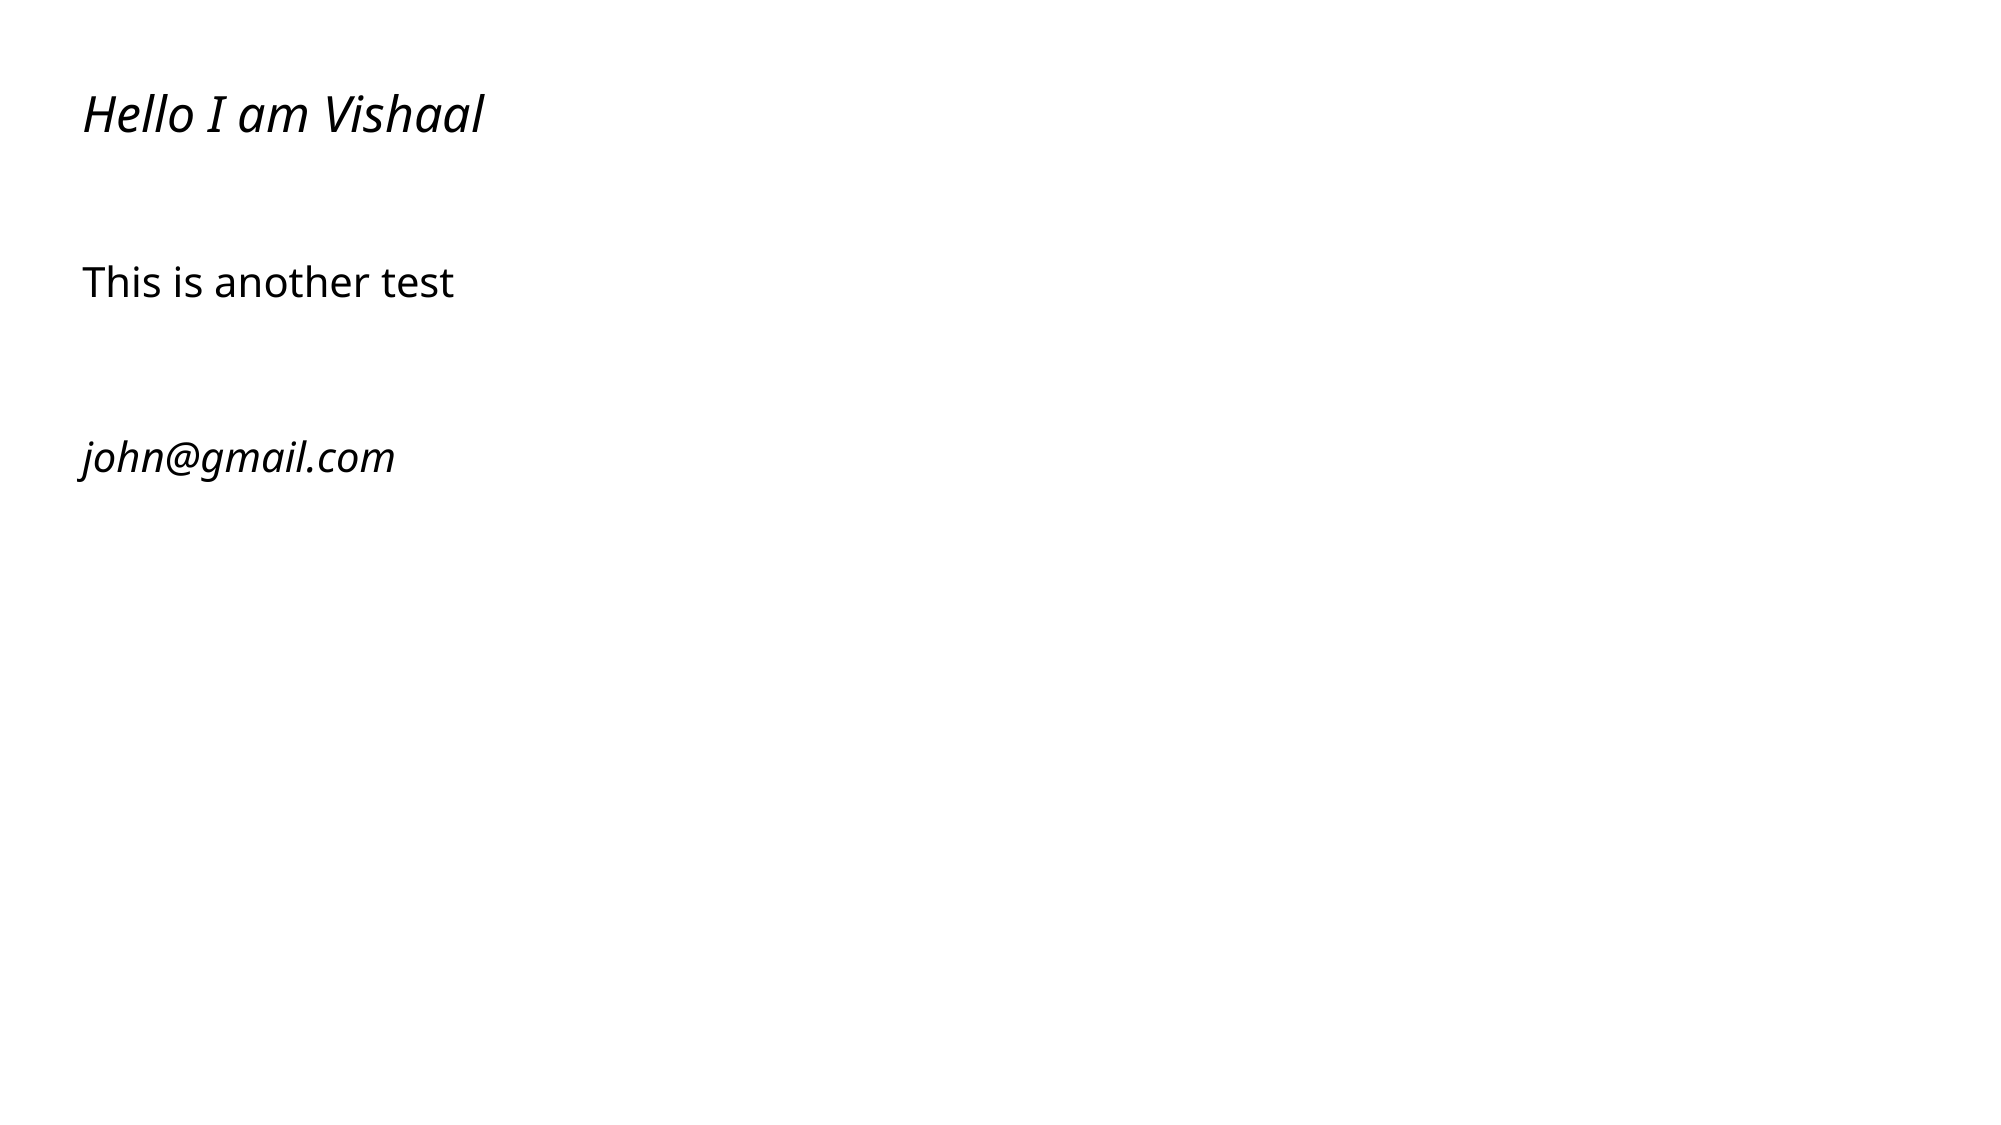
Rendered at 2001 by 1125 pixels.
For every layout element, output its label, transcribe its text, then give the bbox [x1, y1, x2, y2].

list This is another test john@gmail.com [82, 255, 1918, 1041]
title Hello I am Vishaal [82, 82, 1918, 144]
